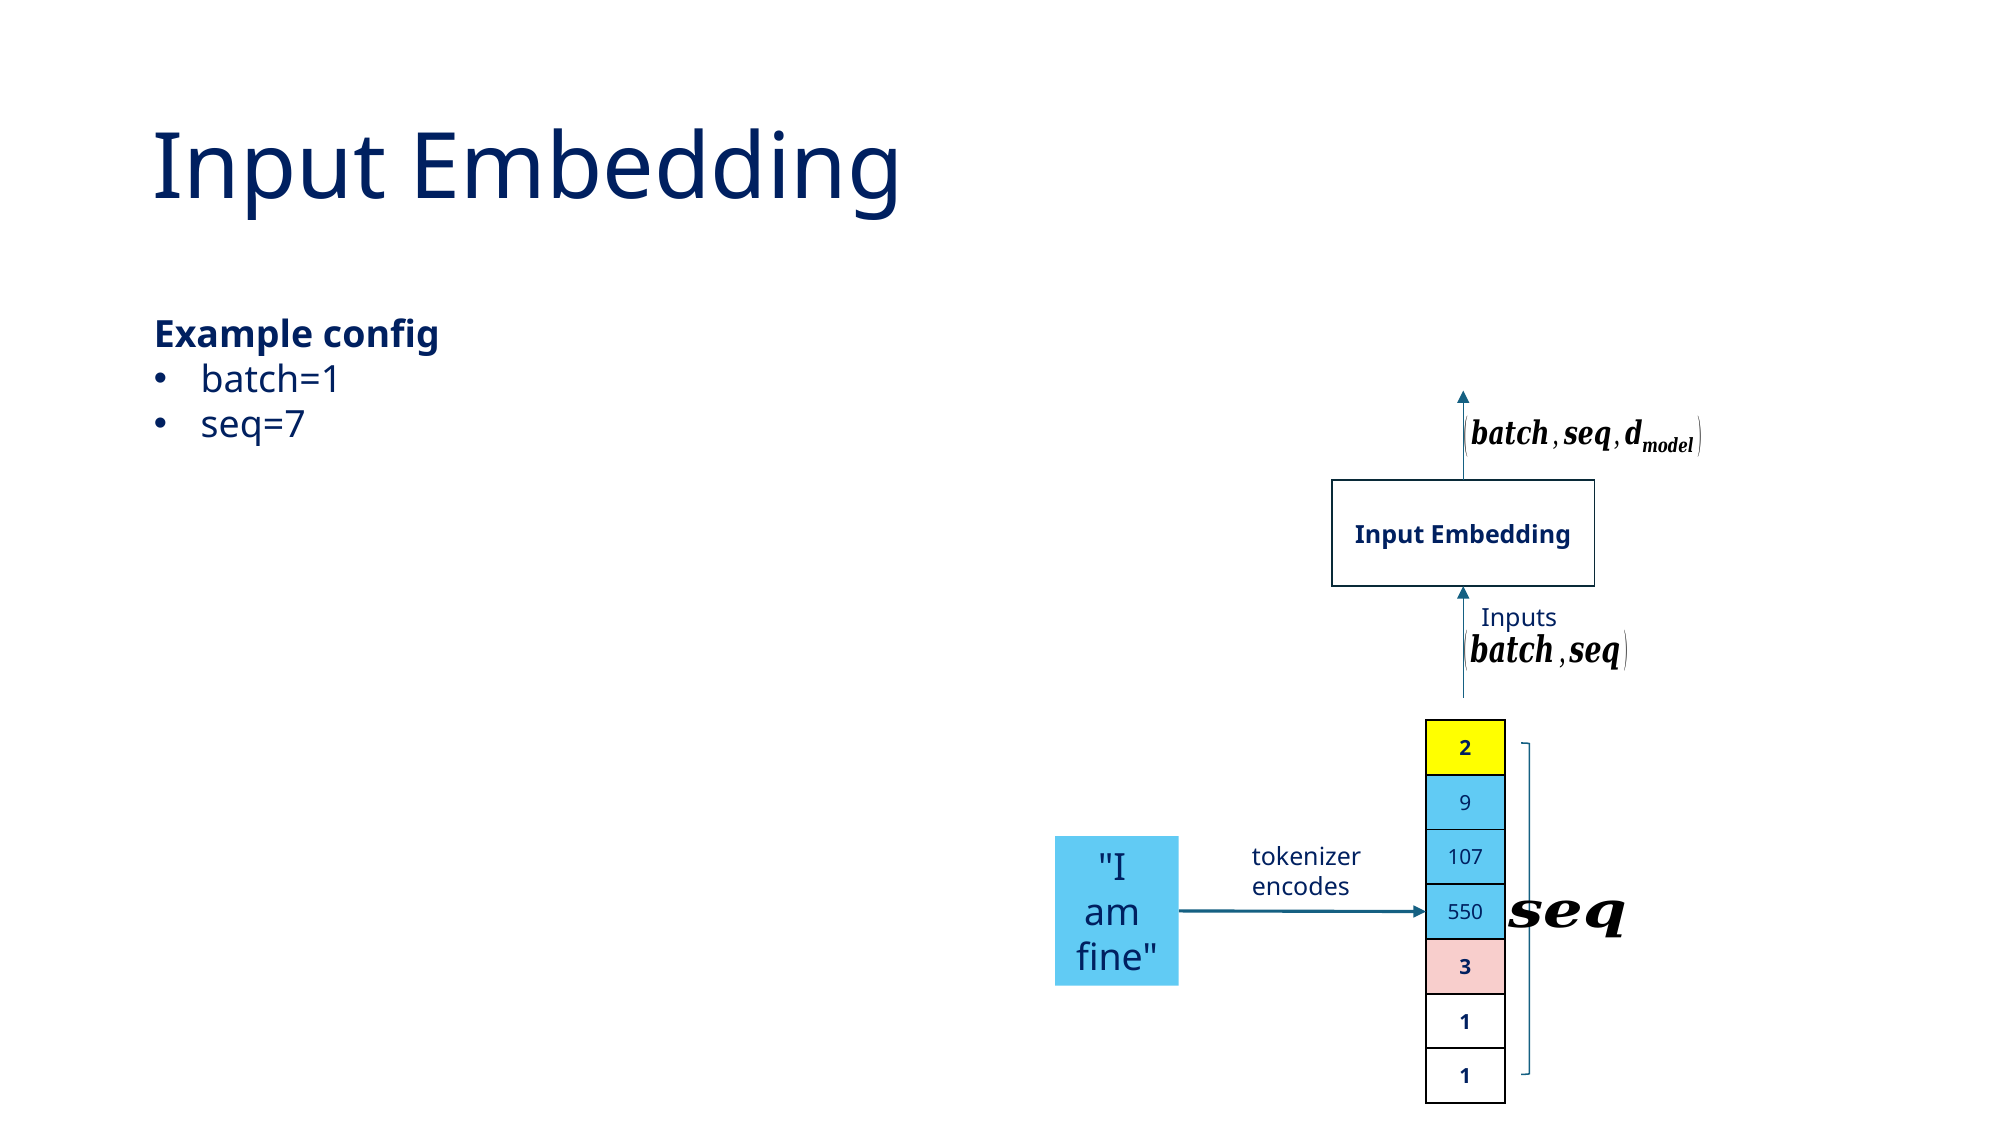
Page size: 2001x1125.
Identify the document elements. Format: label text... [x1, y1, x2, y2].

text_box [1521, 927, 1531, 1076]
text_box tokenizer encodes [1237, 832, 1376, 908]
text_box [1522, 903, 1531, 911]
table_cell 1 [1427, 1049, 1504, 1102]
table_cell 9 [1427, 776, 1504, 829]
table_cell 550 [1427, 885, 1504, 938]
table_cell 107 [1427, 830, 1504, 883]
title Input Embedding [137, 59, 1863, 278]
text_box [1521, 741, 1531, 901]
text_box Input Embedding [1330, 479, 1596, 588]
text_box Inputs [1466, 594, 1572, 639]
text_box "I am fine" [1055, 836, 1179, 986]
text_box [1521, 917, 1528, 925]
table_header 2 [1427, 721, 1504, 774]
table_cell 3 [1427, 940, 1504, 993]
table_cell 1 [1427, 995, 1504, 1047]
